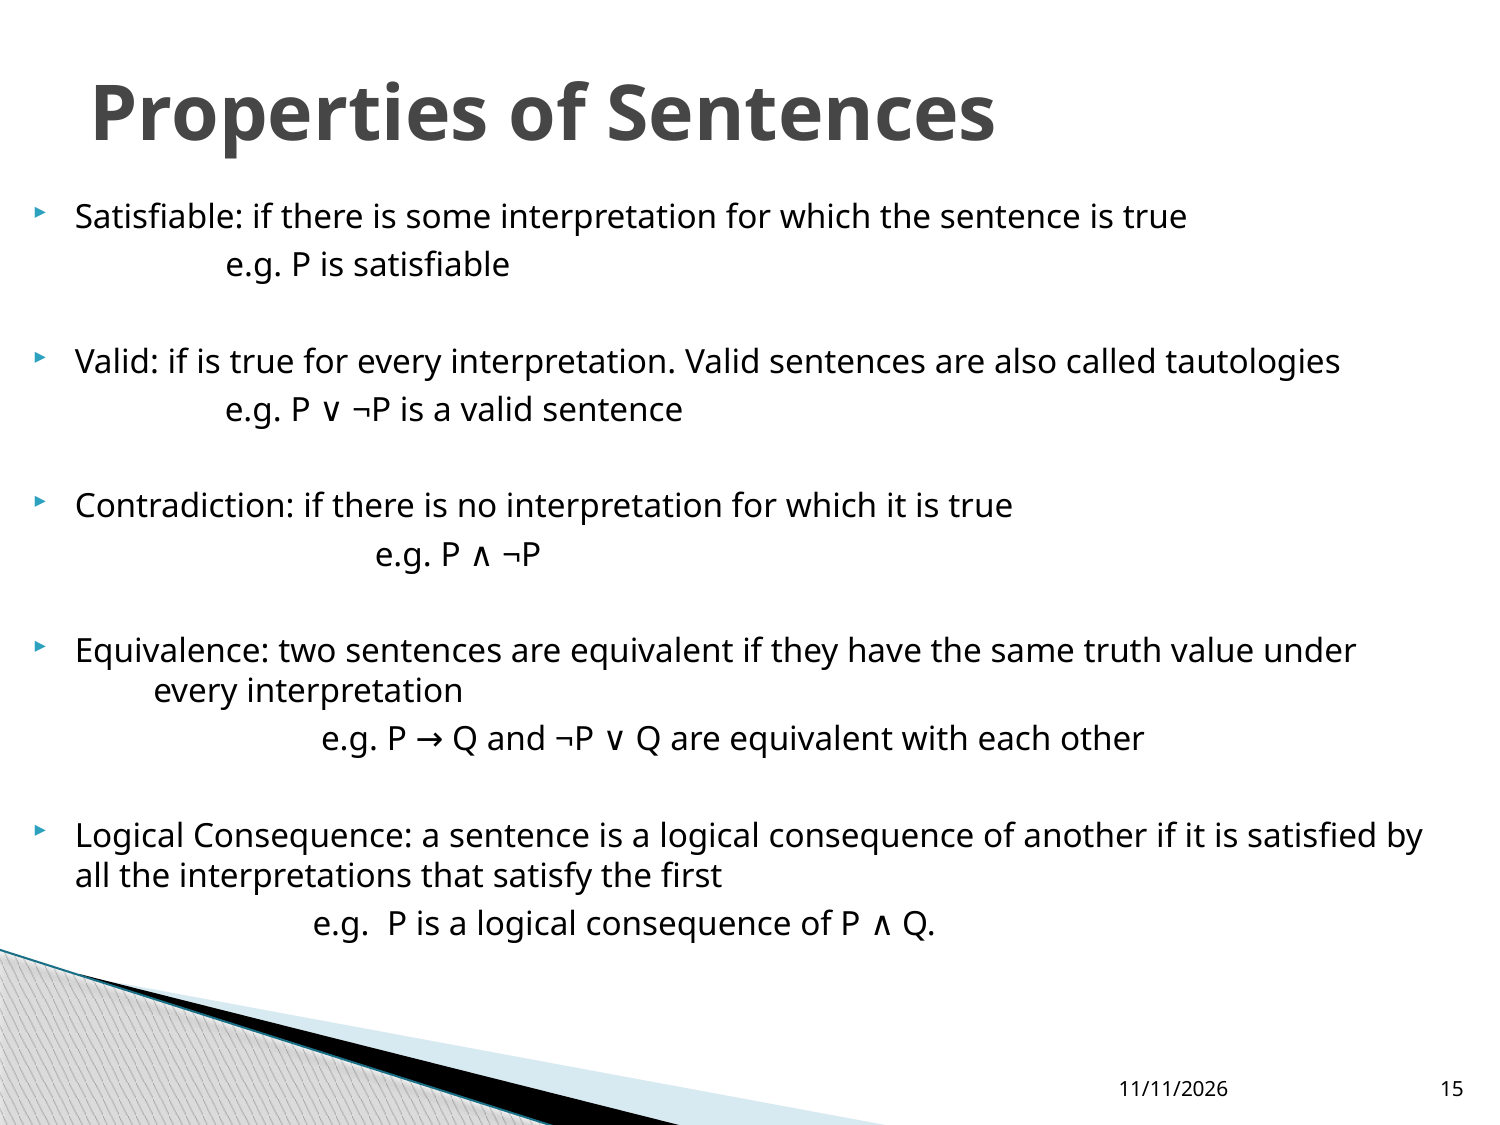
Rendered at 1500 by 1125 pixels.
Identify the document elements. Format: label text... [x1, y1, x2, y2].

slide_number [1103, 1051, 1418, 1112]
title Properties of Sentences [75, 45, 1425, 175]
slide_number 15 [1418, 1051, 1479, 1112]
list Satisfiable: if there is some interpretation for which the sentence is true e.g. P is satisfiable Valid: if is true for every interpretation. Valid sentences are also called tautologies e.g. P ∨ ¬P is a valid sentence Contradiction: if there is no interpretation for which it is true e.g. P ∧ ¬P Equivalence: two sentences are equivalent if they have the same truth value under every interpretation e.g. P → Q and ¬P ∨ Q are equivalent with each other Logical Consequence: a sentence is a logical consequence of another if it is satisfied by all the interpretations that satisfy the first e.g. P is a logical consequence of P ∧ Q. [0, 187, 1451, 1008]
